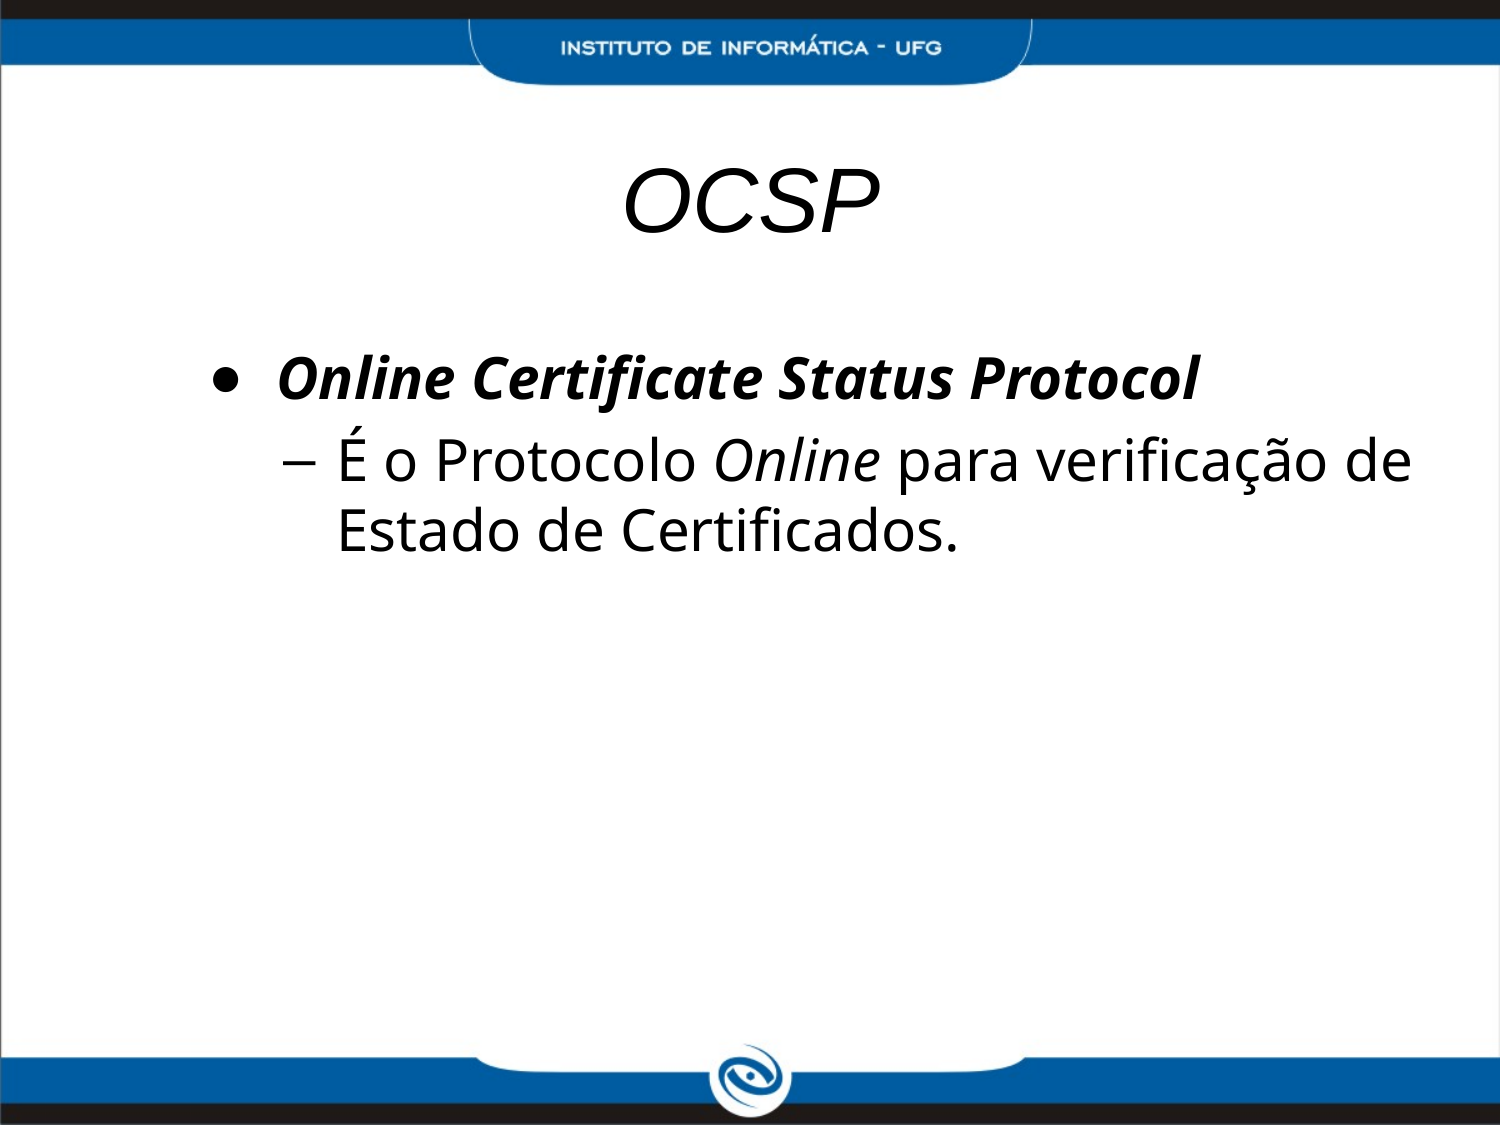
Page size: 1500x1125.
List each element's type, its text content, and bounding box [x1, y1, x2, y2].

title OCSP [112, 101, 1391, 290]
picture [0, 0, 1500, 1125]
list Online Certificate Status Protocol É o Protocolo Online para verificação de Estado de Certificados. [171, 326, 1447, 1002]
